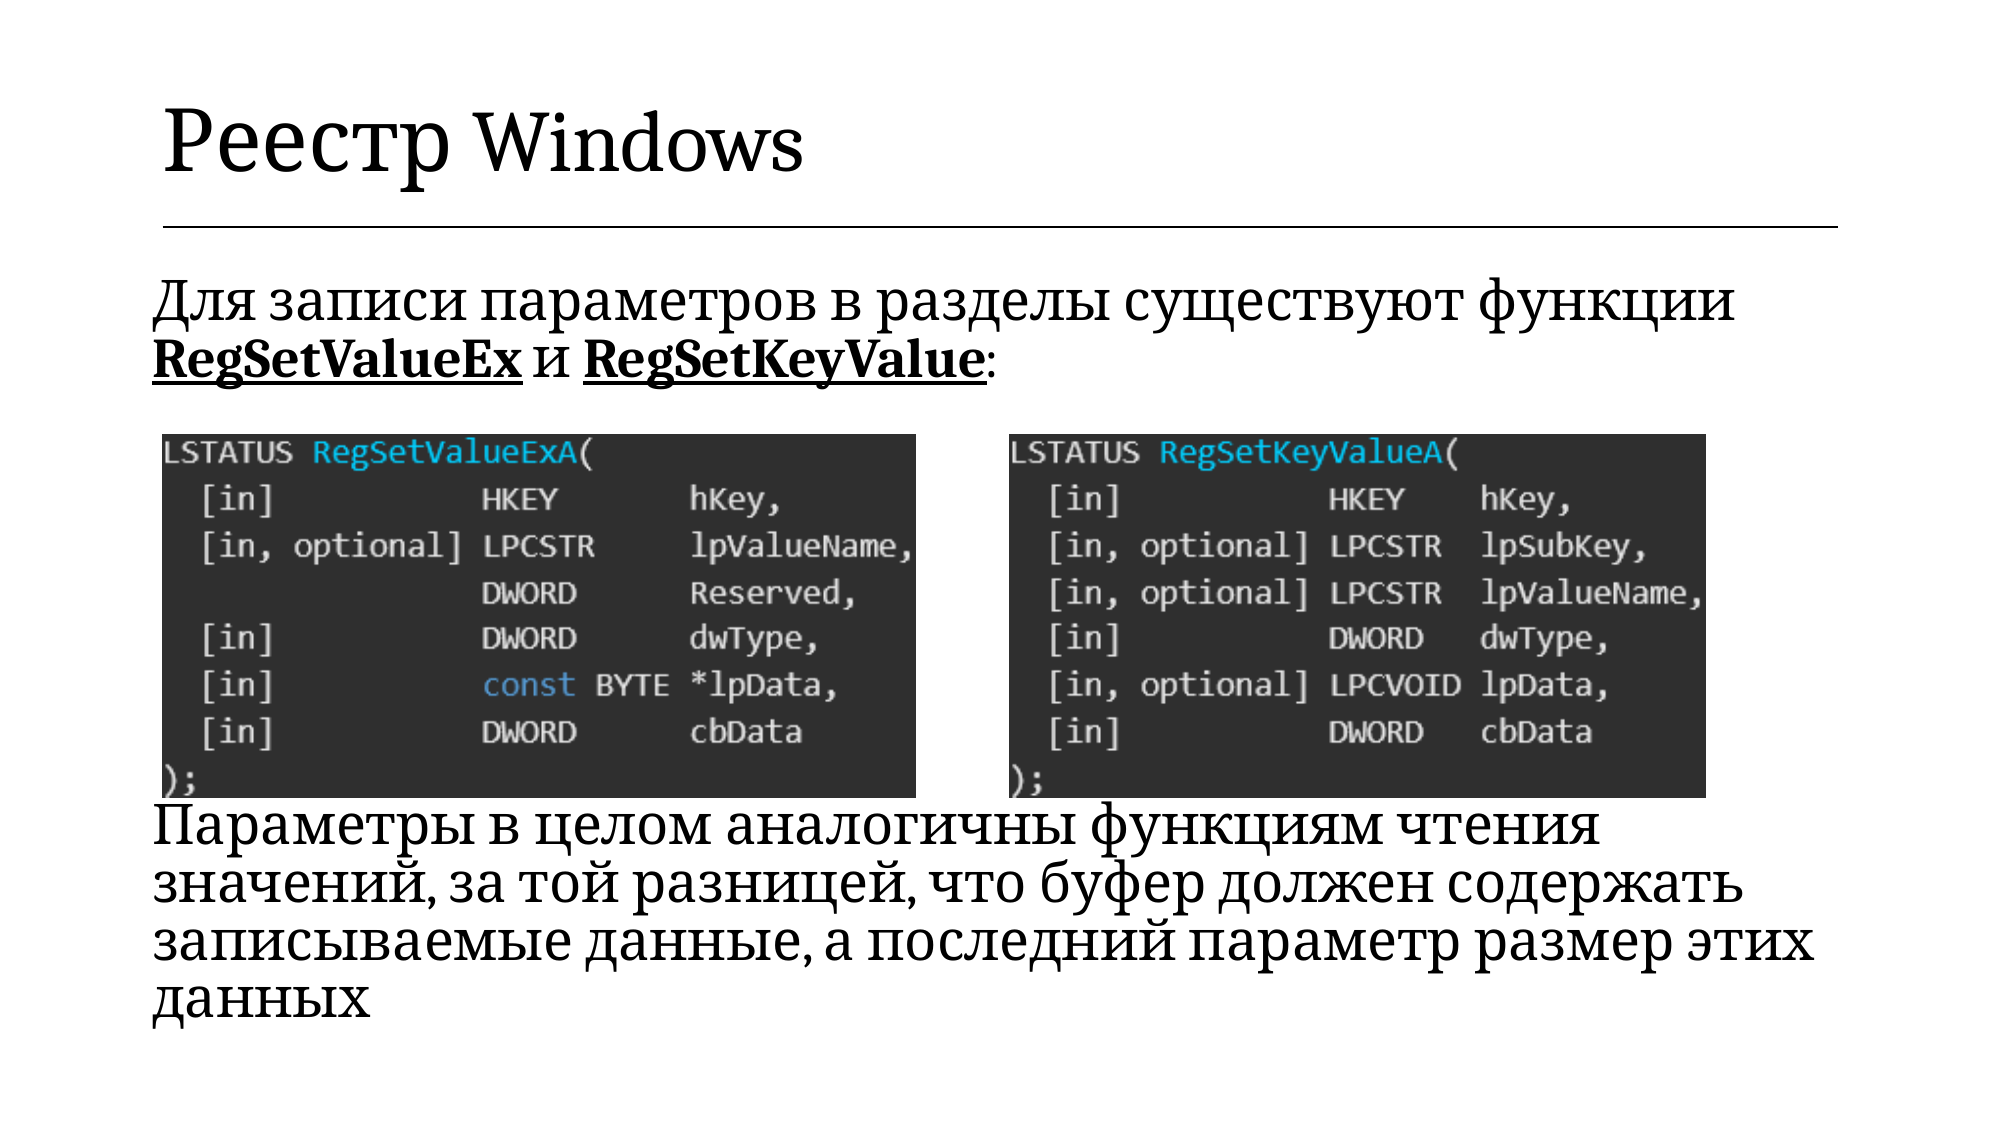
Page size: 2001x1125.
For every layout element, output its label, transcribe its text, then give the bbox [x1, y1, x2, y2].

table_header Реестр Windows [163, 60, 1838, 226]
picture [1009, 434, 1706, 798]
list Для записи параметров в разделы существуют функции RegSetValueEx и RegSetKeyValue: Параметры в целом аналогичны функциям чтения значений, за той разницей, что буфер должен содержать записываемые данные, а последний параметр размер этих данных [137, 266, 1863, 1039]
picture [162, 434, 916, 798]
